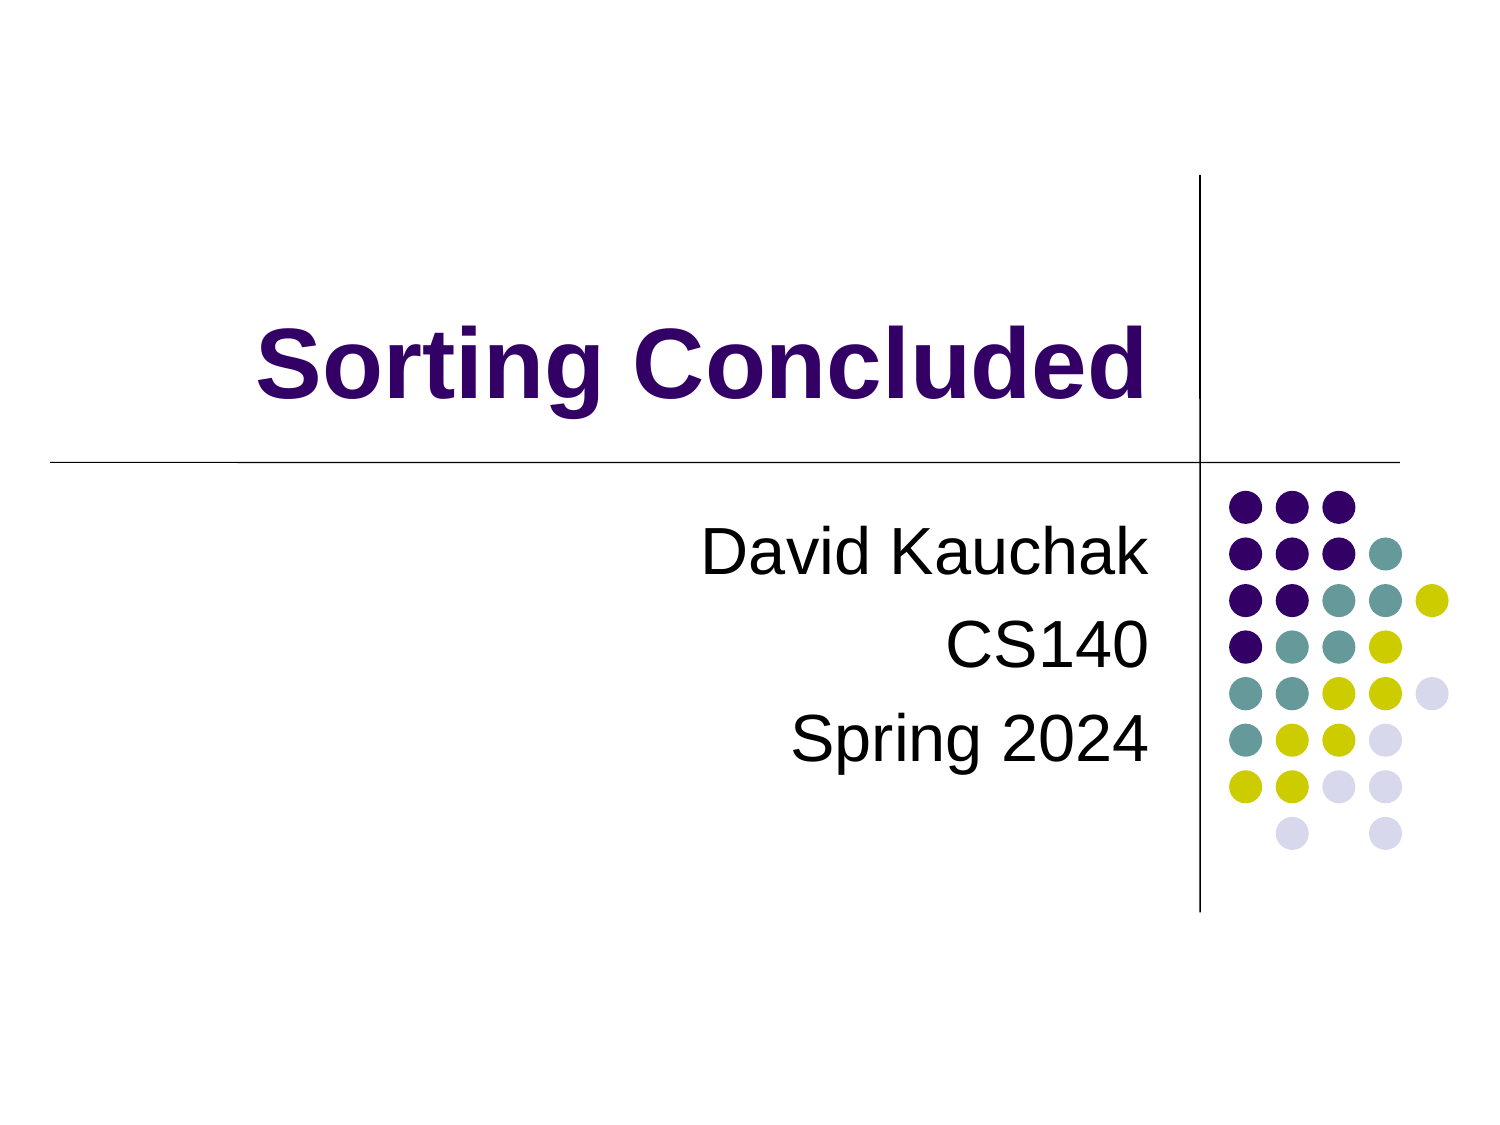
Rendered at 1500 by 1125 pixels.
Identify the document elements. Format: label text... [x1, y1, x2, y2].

title Sorting Concluded [51, 76, 1165, 427]
subtitle David Kauchak CS140 Spring 2024 [139, 500, 1165, 888]
